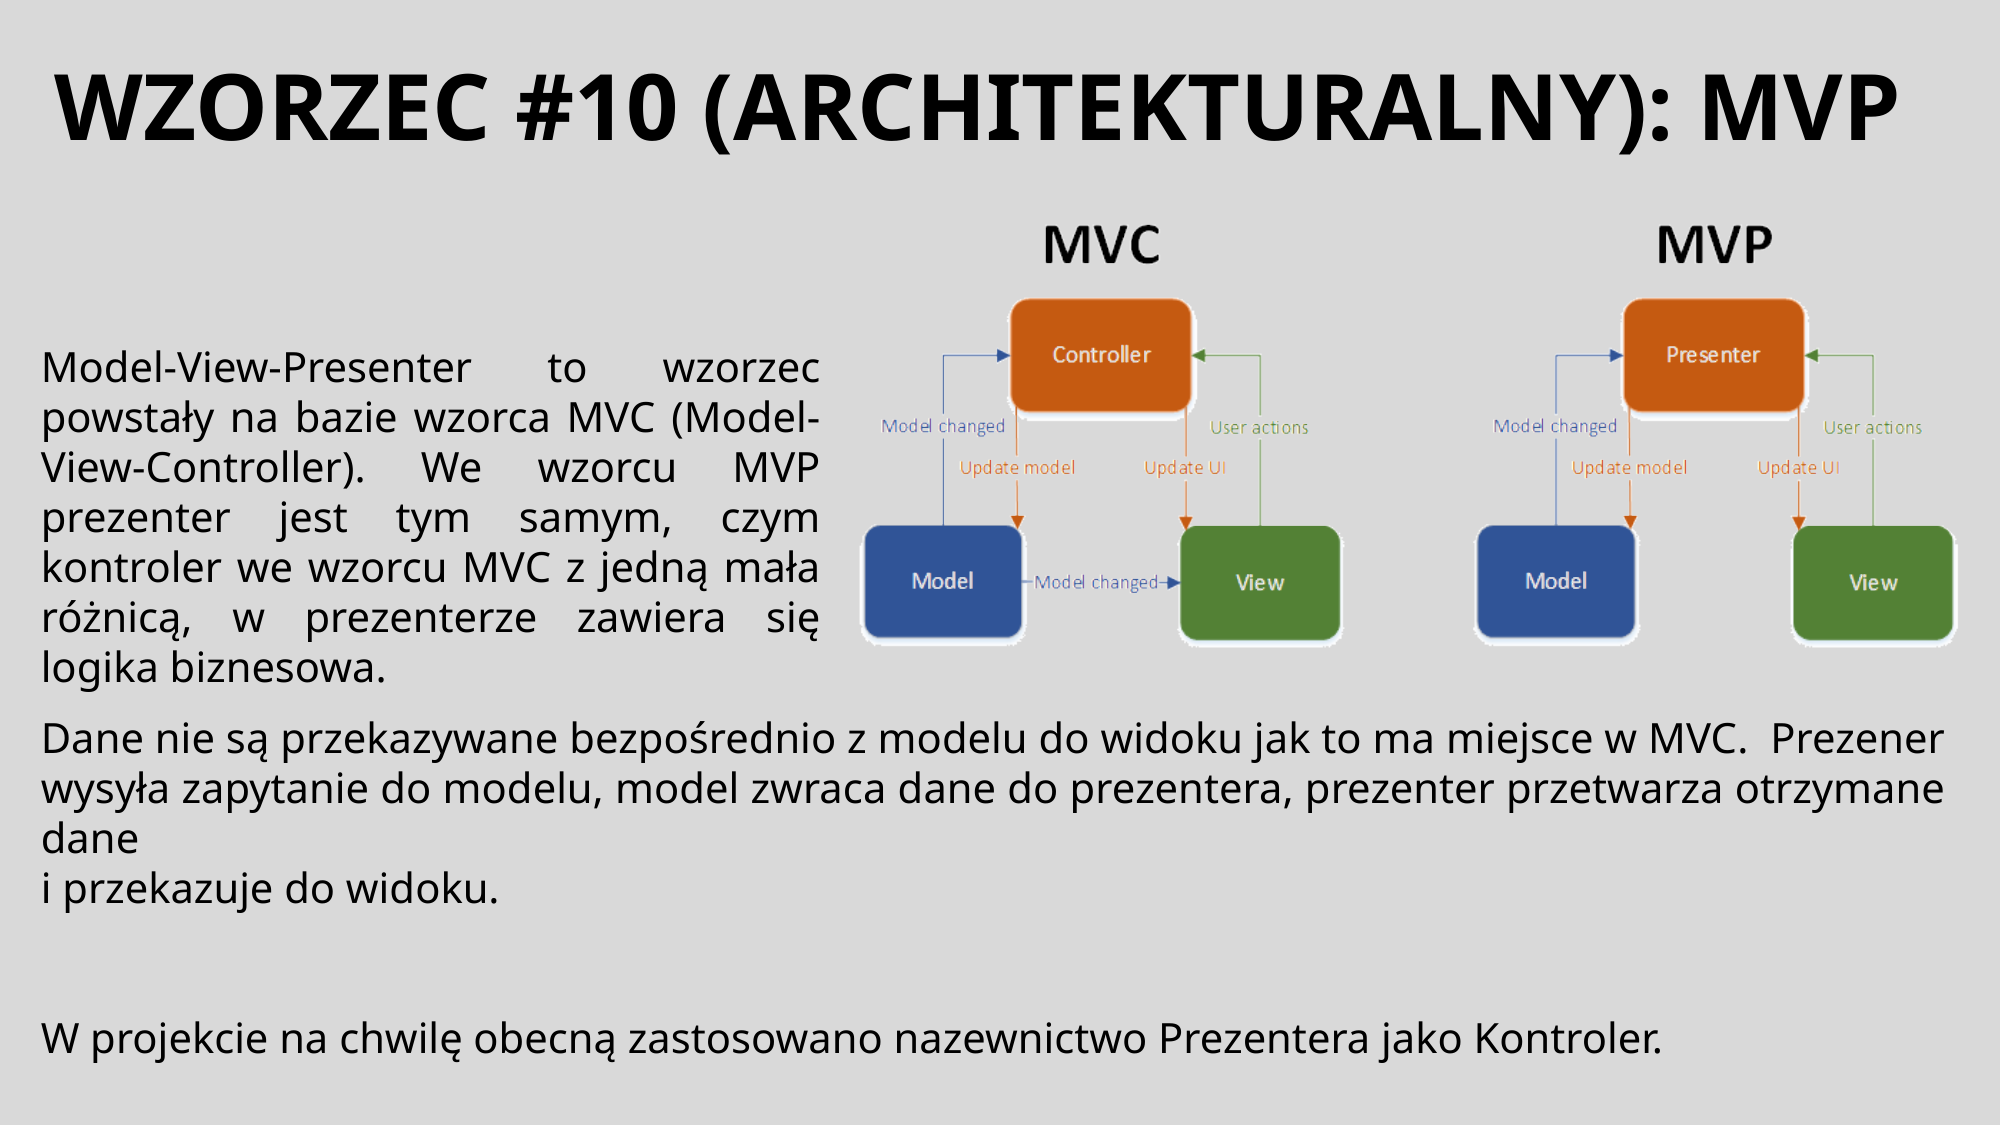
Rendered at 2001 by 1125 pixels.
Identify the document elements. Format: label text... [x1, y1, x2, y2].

text_box Model-View-Presenter to wzorzec powstały na bazie wzorca MVC (Model-View-Controller). We wzorcu MVP prezenter jest tym samym, czym kontroler we wzorcu MVC z jedną mała różnicą, w prezenterze zawiera się logika biznesowa. [26, 333, 836, 699]
text_box Dane nie są przekazywane bezpośrednio z modelu do widoku jak to ma miejsce w MVC. Prezener wysyła zapytanie do modelu, model zwraca dane do prezentera, prezenter przetwarza otrzymane dane i przekazuje do widoku. W projekcie na chwilę obecną zastosowano nazewnictwo Prezentera jako Kontroler. [26, 704, 1961, 1070]
title Wzorzec #10 (architekturalny): MVP [39, 1, 2000, 220]
picture [856, 189, 1961, 652]
